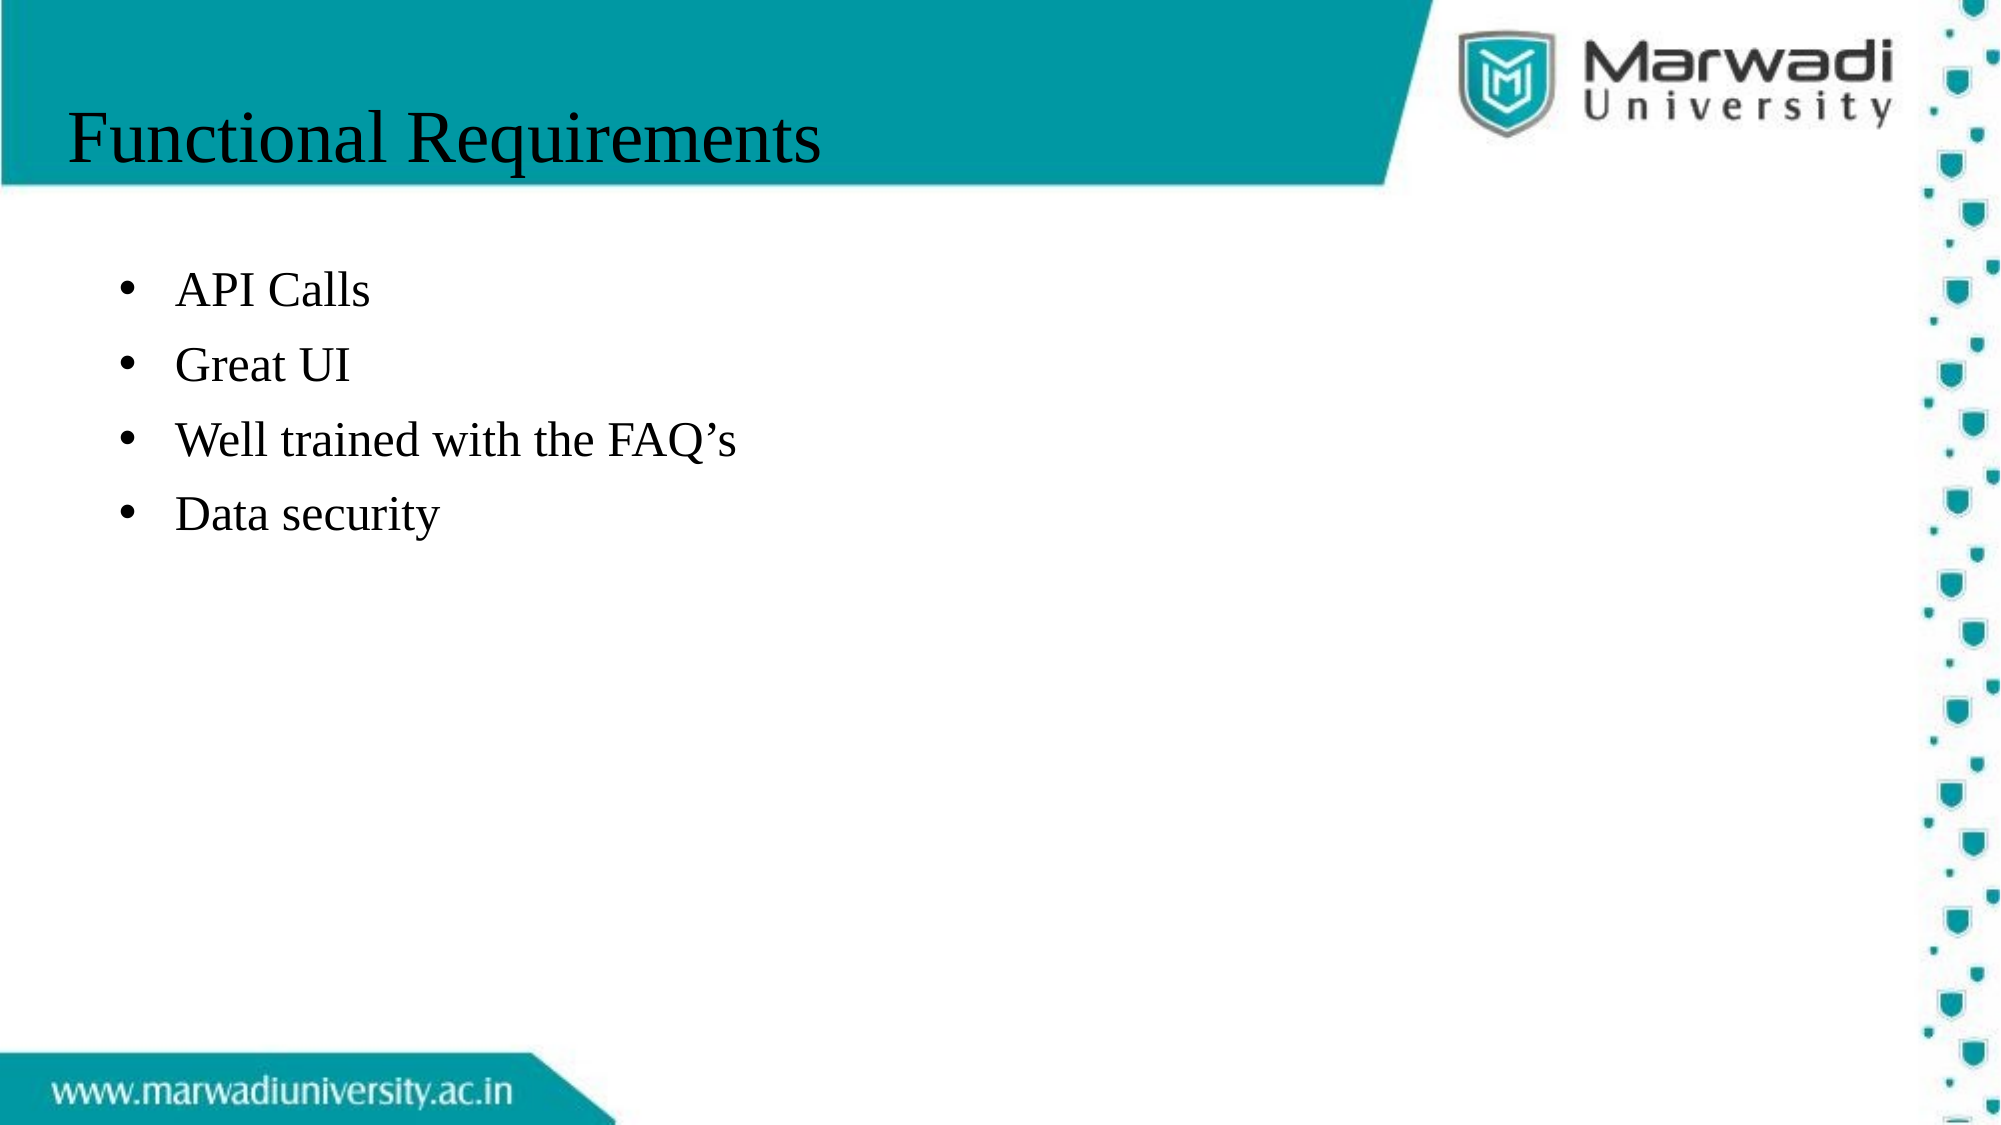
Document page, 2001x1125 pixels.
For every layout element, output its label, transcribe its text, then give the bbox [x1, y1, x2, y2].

title Functional Requirements [67, 44, 1868, 233]
list API Calls Great UI Well trained with the FAQ’s Data security [99, 263, 1663, 934]
picture [0, 0, 2001, 1125]
